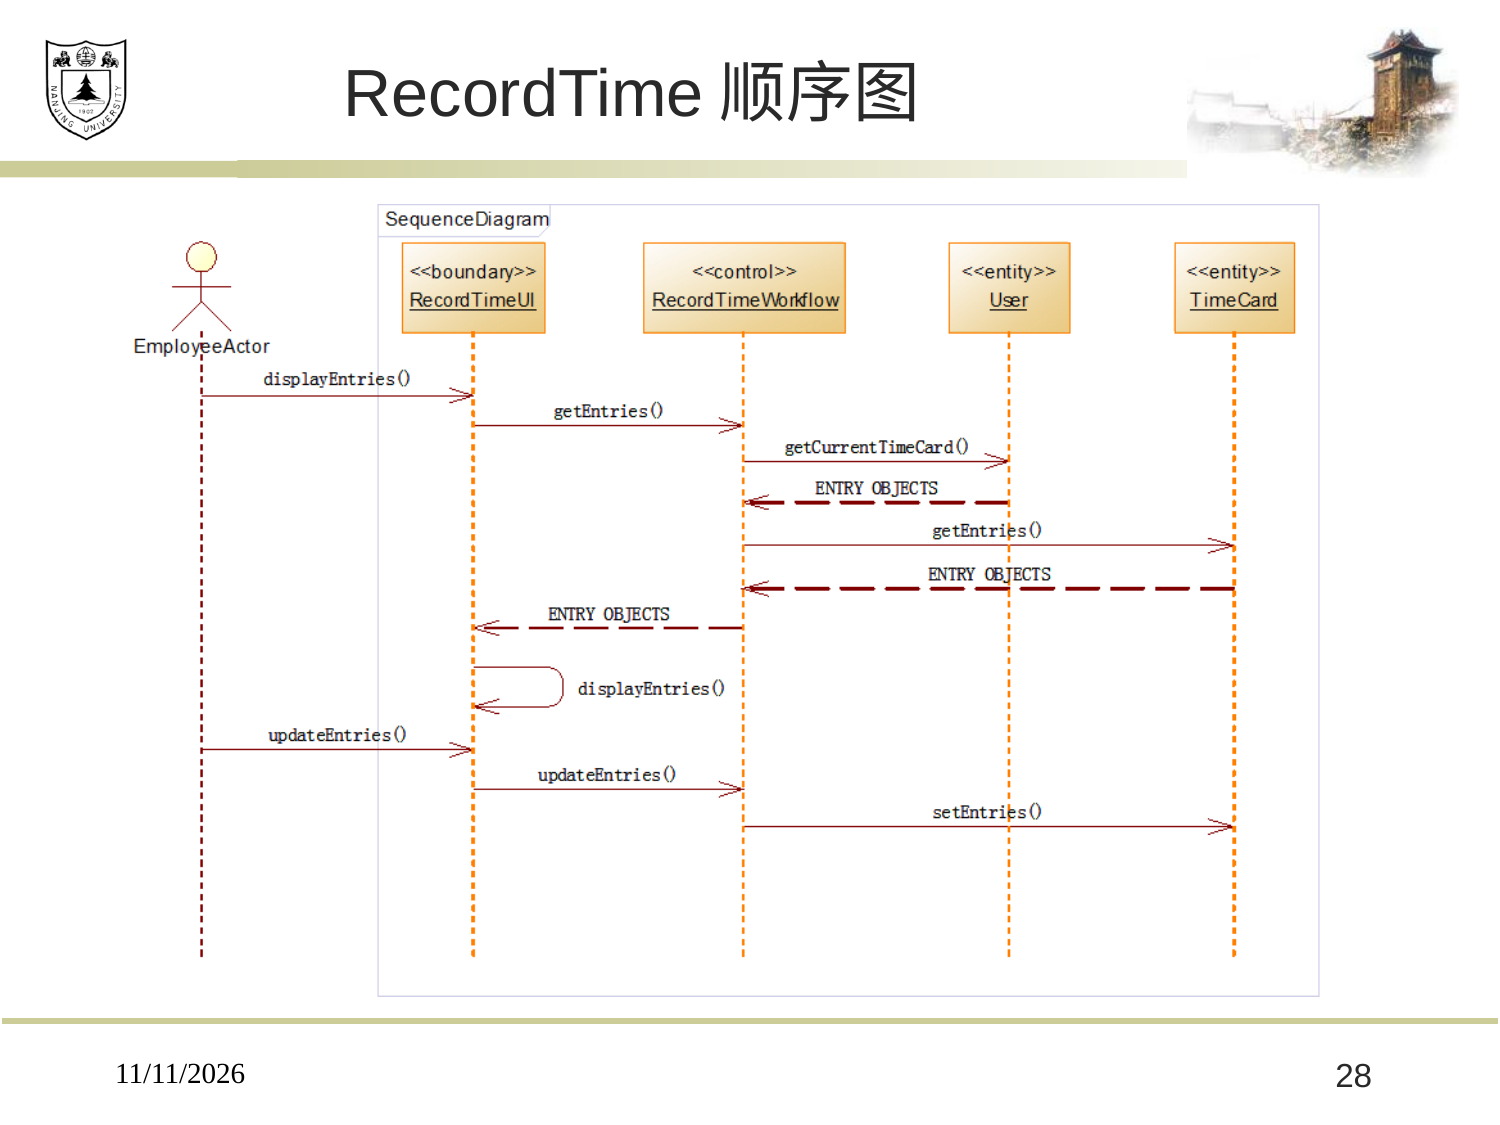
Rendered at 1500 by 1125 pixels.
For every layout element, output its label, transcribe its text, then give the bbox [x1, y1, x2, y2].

title RecordTime顺序图 [171, 42, 1093, 138]
slide_number 28 [1234, 1046, 1388, 1107]
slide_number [100, 1046, 313, 1107]
picture [41, 36, 131, 143]
picture [126, 204, 1322, 997]
picture [1187, 27, 1459, 178]
picture [2, 1018, 1498, 1024]
